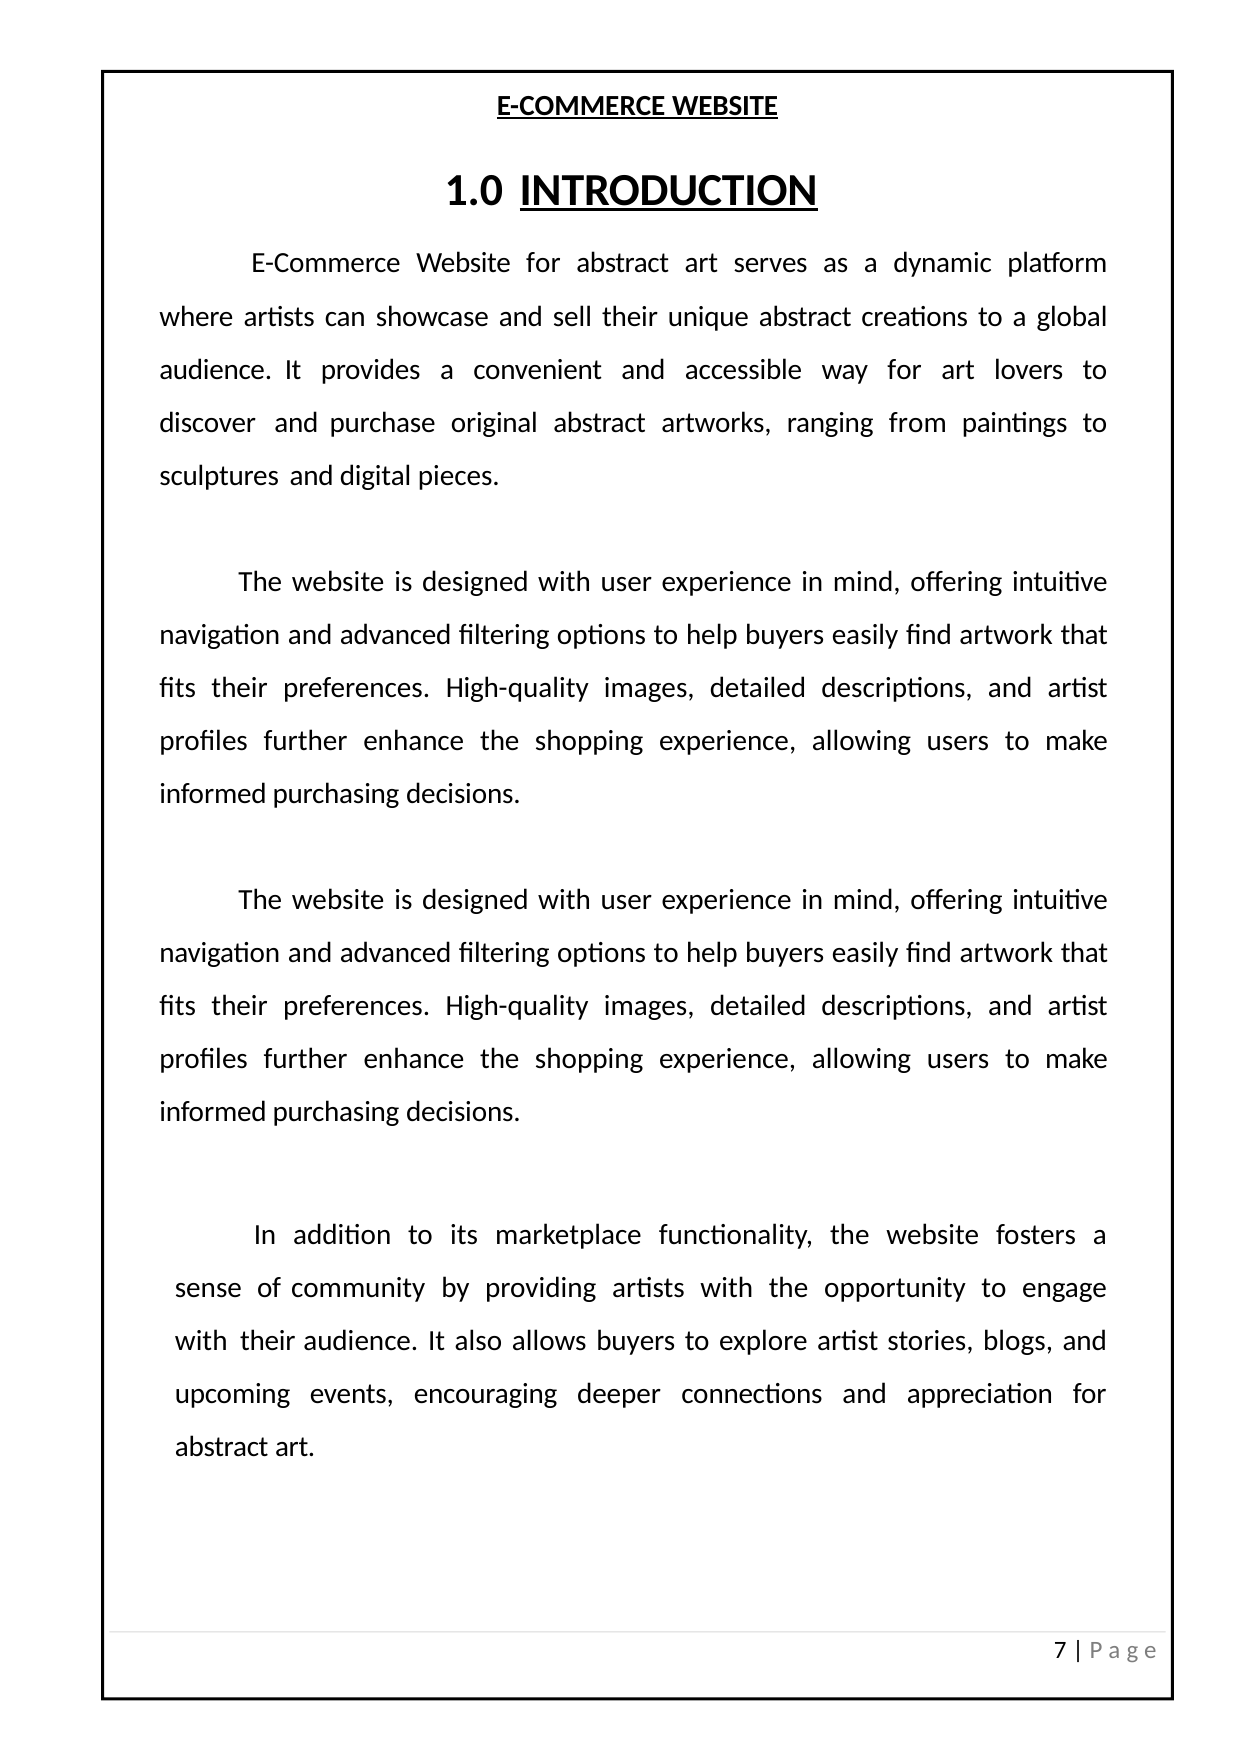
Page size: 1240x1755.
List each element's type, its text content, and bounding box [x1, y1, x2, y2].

text_box E-COMMERCE WEBSITE 1.0 INTRODUCTION E-Commerce Website for abstract art serves as a dynamic platform where artists can showcase and sell their unique abstract creations to a global audience. It provides a convenient and accessible way for art lovers to discover and purchase original abstract artworks, ranging from paintings to sculptures and digital pieces. The website is designed with user experience in mind, offering intuitive navigation and advanced filtering options to help buyers easily find artwork that fits their preferences. High-quality images, detailed descriptions, and artist profiles further enhance the shopping experience, allowing users to make informed purchasing decisions. The website is designed with user experience in mind, offering intuitive navigation and advanced filtering options to help buyers easily find artwork that fits their preferences. High-quality images, detailed descriptions, and artist profiles further enhance the shopping experience, allowing users to make informed purchasing decisions. In addition to its marketplace functionality, the website fosters a sense of community by providing artists with the opportunity to engage with their audience. It also allows buyers to explore artist stories, blogs, and upcoming events, encouraging deeper connections and appreciation for abstract art. [157, 84, 1109, 1463]
slide_number 1 | P a g e [1039, 1637, 1159, 1755]
